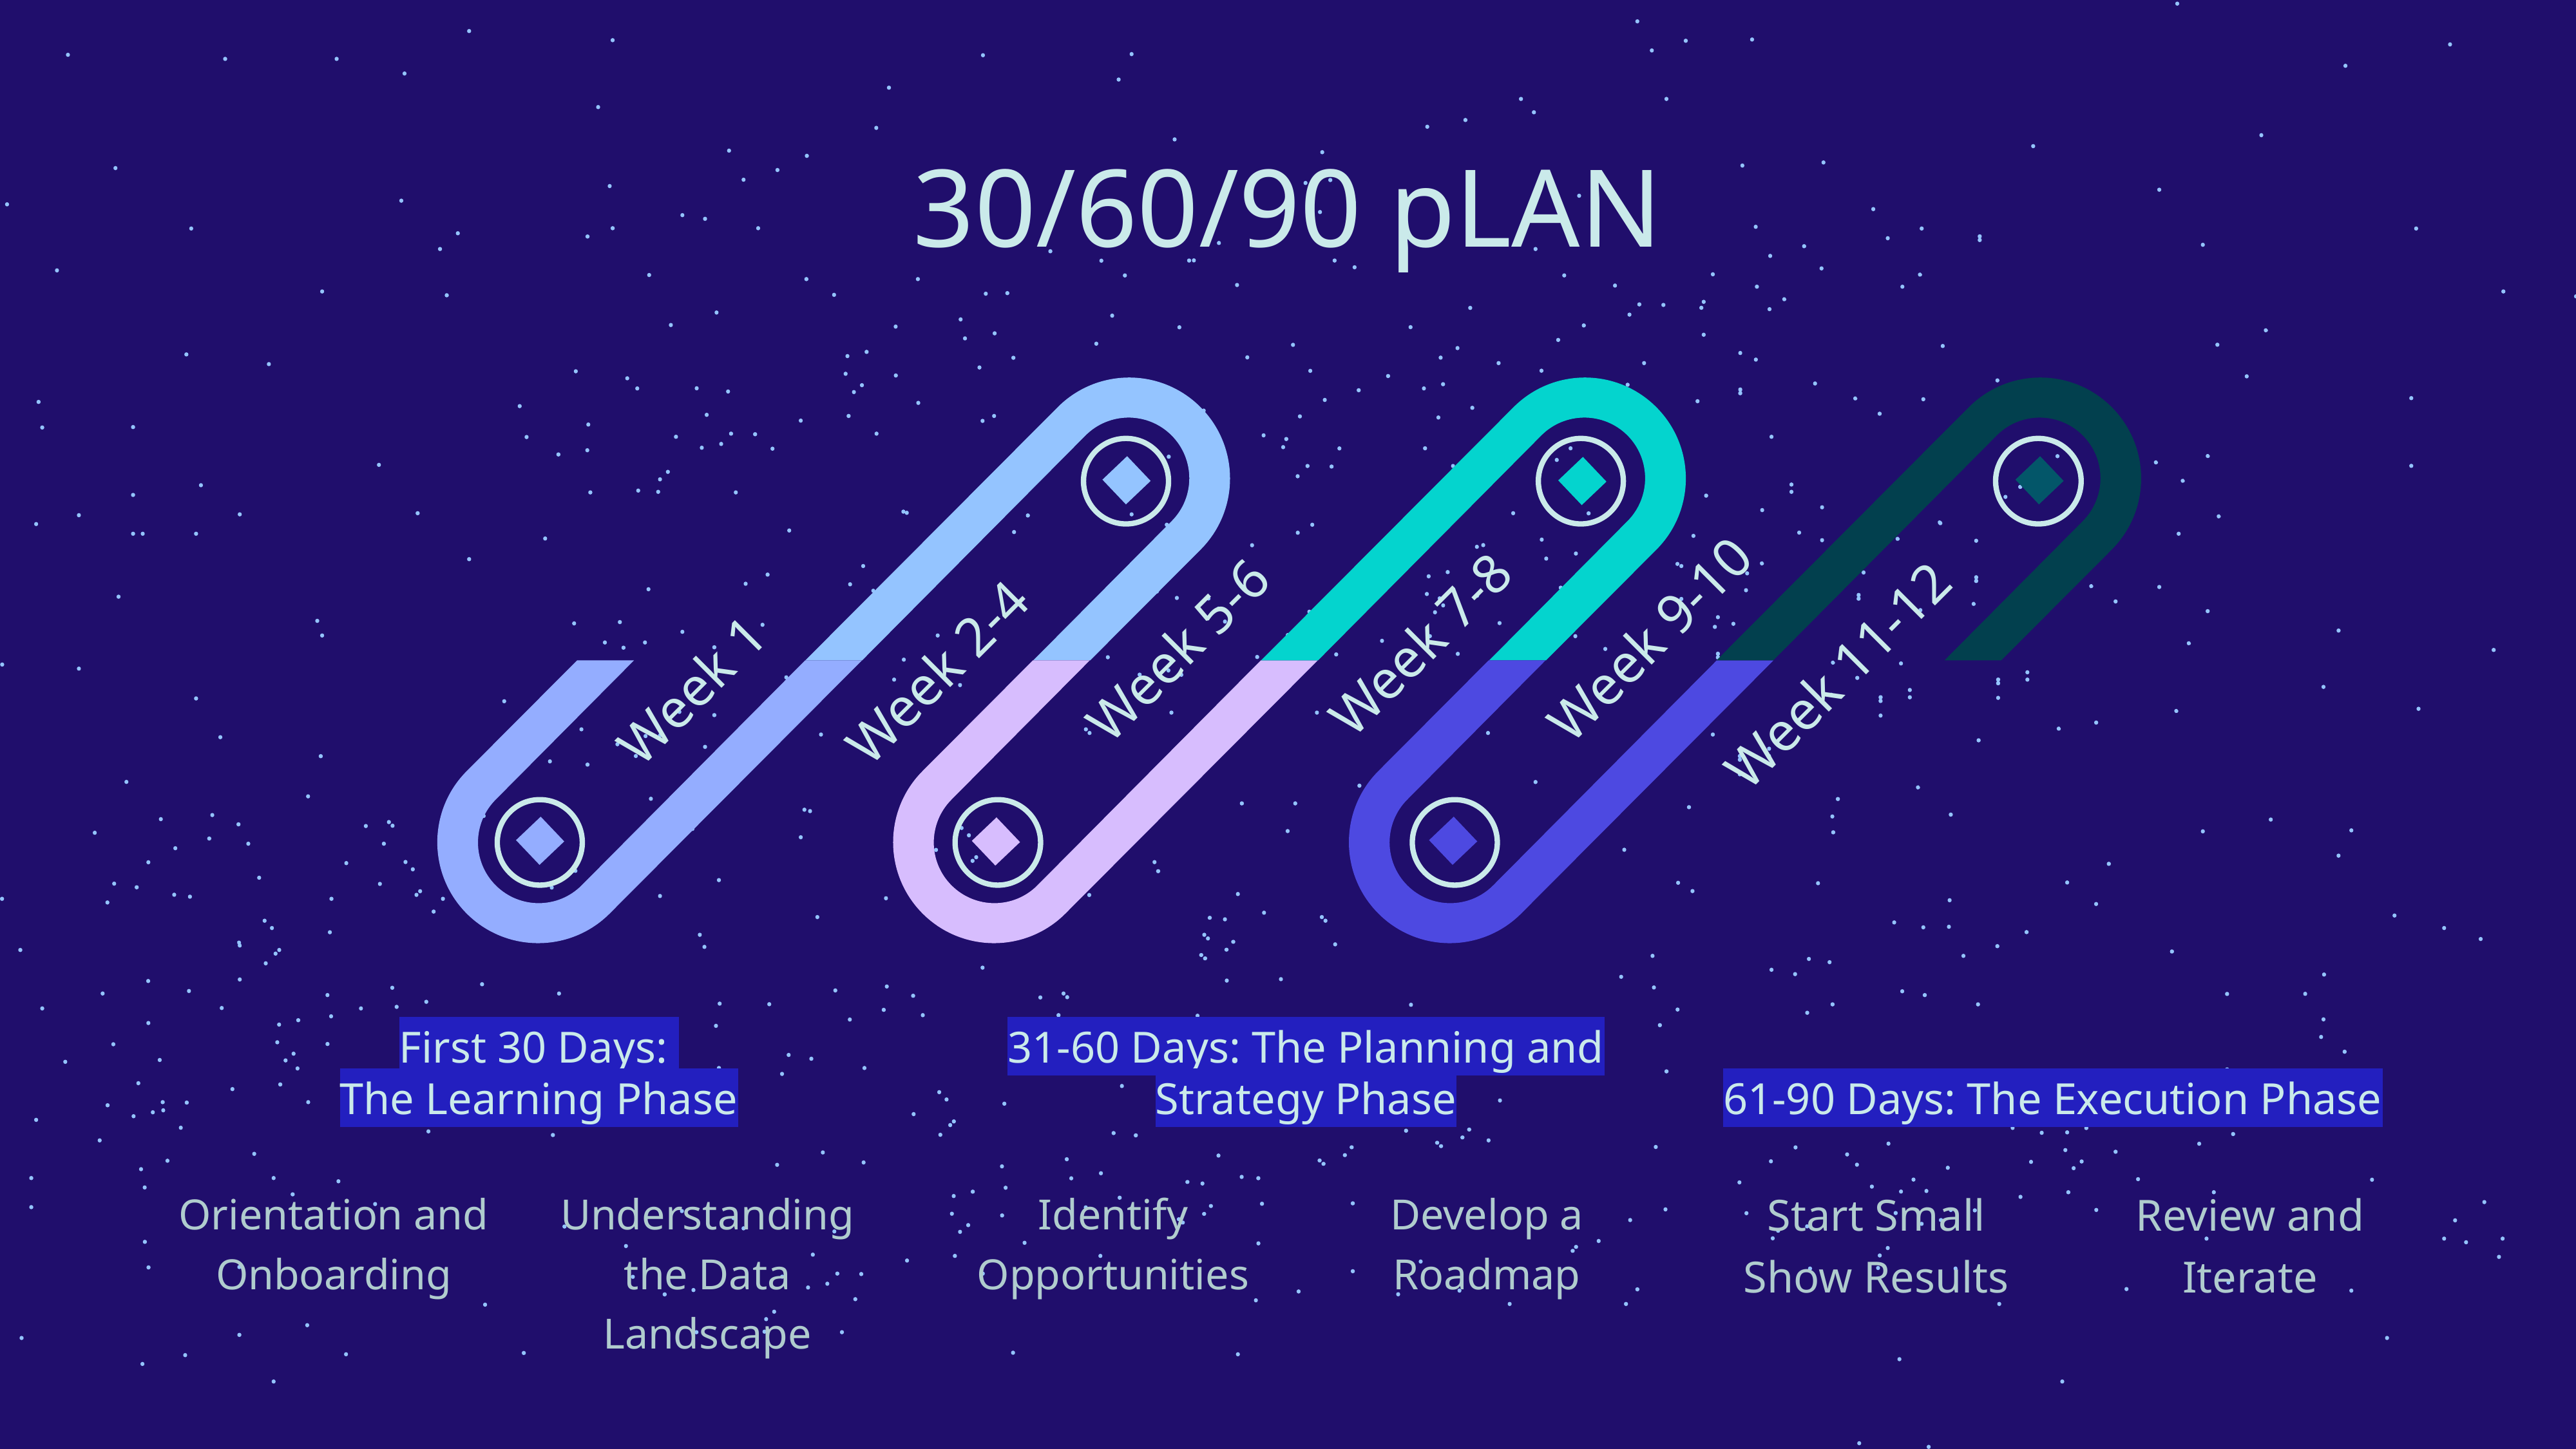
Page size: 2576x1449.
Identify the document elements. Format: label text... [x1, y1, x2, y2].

text_box [1404, 1128, 1409, 1133]
text_box [305, 1323, 310, 1328]
text_box [1845, 1152, 1849, 1157]
text_box [2206, 454, 2210, 459]
text_box [1976, 1002, 1980, 1007]
text_box Develop a Roadmap [1309, 1173, 1665, 1303]
text_box [1654, 1144, 1658, 1150]
text_box [424, 999, 428, 1004]
text_box [1805, 1010, 1809, 1015]
text_box [1235, 283, 1239, 287]
text_box [1637, 302, 1642, 307]
text_box [77, 666, 81, 671]
text_box [1562, 274, 1567, 278]
text_box [984, 291, 988, 296]
text_box Review and Iterate [2072, 1173, 2428, 1307]
text_box [1940, 343, 1945, 348]
text_box [1129, 52, 1134, 57]
text_box [1064, 1157, 1069, 1162]
text_box [183, 1352, 187, 1358]
text_box [252, 1151, 256, 1156]
text_box [2319, 1034, 2323, 1039]
text_box [116, 594, 121, 599]
text_box [1750, 37, 1755, 42]
text_box [1556, 337, 1561, 343]
text_box [2157, 585, 2162, 589]
text_box [1926, 1444, 1931, 1449]
text_box [1342, 1153, 1348, 1157]
text_box [845, 354, 850, 359]
text_box [2215, 343, 2220, 347]
text_box [647, 274, 651, 278]
text_box [1011, 1350, 1015, 1355]
text_box [1650, 48, 1654, 53]
text_box [1425, 124, 1429, 129]
text_box [93, 830, 97, 835]
text_box [237, 940, 242, 948]
text_box [861, 1160, 866, 1165]
text_box First 30 Days: The Learning Phase [142, 1014, 910, 1128]
text_box [1133, 1133, 1138, 1138]
text_box [1627, 312, 1632, 317]
text_box [864, 350, 869, 354]
text_box [2225, 992, 2229, 996]
text_box [1827, 961, 1832, 965]
text_box [1624, 1303, 1628, 1307]
text_box [1855, 1162, 1859, 1167]
text_box [959, 317, 963, 322]
text_box [124, 779, 129, 784]
text_box 31-60 Days: The Planning and Strategy Phase [910, 1014, 1703, 1128]
text_box [886, 85, 892, 90]
text_box [329, 896, 334, 901]
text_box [427, 367, 2151, 954]
text_box [131, 531, 135, 536]
text_box [327, 930, 332, 934]
text_box [402, 71, 407, 76]
text_box [962, 336, 968, 341]
text_box [2039, 1130, 2044, 1135]
text_box [1507, 1303, 1512, 1307]
text_box [1945, 1166, 1950, 1170]
text_box [1886, 1141, 1891, 1146]
text_box [821, 1150, 825, 1155]
text_box [904, 1258, 910, 1263]
text_box [2174, 708, 2179, 714]
text_box [187, 895, 193, 899]
text_box [1110, 313, 1114, 318]
text_box [1683, 38, 1688, 43]
text_box [1793, 1145, 1798, 1150]
text_box [34, 1117, 39, 1122]
text_box [610, 38, 615, 43]
text_box [138, 1167, 144, 1171]
text_box Identify Opportunities [935, 1173, 1292, 1303]
text_box [2336, 853, 2341, 858]
text_box [394, 1005, 399, 1009]
text_box [1435, 1141, 1444, 1148]
text_box [1408, 325, 1413, 330]
text_box [2231, 1132, 2235, 1137]
text_box [172, 893, 177, 897]
text_box [1661, 303, 1666, 307]
text_box [29, 1175, 33, 1180]
text_box [238, 512, 242, 516]
text_box [1496, 361, 1501, 365]
text_box [140, 1361, 145, 1367]
text_box [40, 425, 44, 430]
text_box [482, 1303, 488, 1307]
text_box [1467, 1128, 1472, 1132]
text_box [1061, 991, 1069, 999]
text_box [669, 323, 673, 327]
text_box [2453, 1218, 2457, 1223]
text_box [2180, 478, 2185, 483]
text_box [2079, 1159, 2084, 1164]
text_box [1922, 992, 1927, 998]
text_box [2175, 1, 2180, 6]
text_box [146, 979, 151, 983]
text_box [165, 1159, 170, 1163]
text_box [1767, 307, 1772, 312]
text_box [804, 277, 809, 281]
text_box [2336, 628, 2341, 633]
text_box [718, 1001, 722, 1006]
text_box [911, 993, 915, 998]
text_box [5, 202, 10, 207]
text_box [1463, 118, 1468, 122]
text_box [1005, 290, 1009, 296]
text_box [1613, 283, 1617, 288]
text_box [980, 53, 986, 57]
text_box [210, 813, 215, 817]
text_box [403, 860, 408, 864]
text_box [2065, 1130, 2070, 1135]
text_box [136, 1081, 140, 1086]
text_box [557, 991, 561, 996]
text_box [874, 126, 879, 130]
text_box [2063, 1148, 2068, 1153]
text_box [111, 1042, 116, 1046]
text_box [1738, 350, 1742, 355]
text_box [1755, 284, 1759, 289]
text_box [714, 310, 719, 315]
text_box [306, 794, 310, 799]
text_box [173, 846, 178, 851]
text_box [344, 860, 348, 866]
text_box [18, 947, 23, 952]
text_box [2497, 1255, 2501, 1259]
text_box [1460, 1135, 1465, 1140]
text_box [1038, 995, 1043, 1000]
text_box [992, 331, 997, 336]
text_box [381, 841, 386, 846]
text_box [184, 352, 189, 357]
text_box [140, 531, 145, 536]
text_box [363, 824, 368, 828]
text_box [2206, 609, 2210, 614]
text_box [2322, 972, 2327, 977]
text_box [938, 1132, 942, 1137]
text_box [100, 991, 105, 996]
text_box [2448, 42, 2452, 47]
text_box [1782, 297, 1787, 301]
text_box [2500, 1236, 2505, 1241]
text_box [1438, 355, 1443, 360]
text_box [236, 822, 241, 827]
text_box [220, 1005, 224, 1010]
text_box [194, 696, 198, 701]
text_box [1111, 1131, 1116, 1135]
text_box [2442, 1236, 2447, 1241]
text_box [1581, 323, 1586, 328]
text_box [105, 1103, 110, 1108]
text_box [29, 1205, 33, 1209]
text_box [1000, 1164, 1004, 1169]
text_box [1123, 274, 1127, 278]
text_box [40, 1006, 44, 1011]
text_box [2177, 531, 2181, 536]
text_box [1455, 346, 1460, 350]
text_box [1177, 325, 1181, 330]
text_box [2442, 925, 2447, 931]
text_box [893, 324, 898, 329]
text_box [386, 820, 395, 828]
text_box [377, 462, 381, 468]
text_box [1769, 1159, 1773, 1164]
text_box [2060, 1379, 2065, 1384]
text_box [1116, 77, 1121, 82]
text_box [1793, 972, 1797, 976]
text_box [19, 1336, 24, 1340]
text_box [55, 268, 59, 273]
text_box [2028, 1159, 2034, 1164]
text_box Understanding the Data Landscape [530, 1173, 886, 1363]
text_box [198, 483, 204, 488]
text_box [270, 925, 274, 931]
text_box [2170, 949, 2174, 954]
text_box [267, 362, 271, 366]
text_box [2303, 991, 2307, 996]
text_box [1664, 97, 1669, 101]
text_box [1675, 1007, 1680, 1012]
text_box [1830, 1002, 1835, 1007]
text_box [158, 817, 163, 822]
text_box [1699, 305, 1704, 310]
text_box [97, 1138, 102, 1143]
text_box [187, 989, 191, 994]
text_box [320, 289, 325, 294]
text_box [2501, 289, 2506, 294]
text_box [77, 513, 81, 518]
text_box [263, 961, 268, 966]
text_box [1900, 989, 1905, 994]
text_box [775, 1162, 779, 1167]
text_box [2343, 63, 2348, 68]
text_box [2416, 706, 2421, 711]
text_box [2464, 1240, 2468, 1245]
text_box [2264, 328, 2268, 332]
text_box [113, 166, 118, 171]
text_box [2269, 817, 2273, 822]
text_box [1532, 110, 1536, 115]
text_box [2197, 1141, 2202, 1146]
text_box [1619, 974, 1623, 980]
text_box [2482, 1200, 2486, 1204]
text_box [2244, 374, 2249, 379]
text_box [884, 984, 889, 989]
text_box [66, 52, 70, 57]
text_box [2385, 1336, 2389, 1340]
text_box [271, 1379, 276, 1384]
text_box [2392, 913, 2397, 918]
text_box [63, 1059, 68, 1065]
text_box [881, 1007, 886, 1012]
text_box [325, 992, 330, 998]
text_box [915, 277, 921, 281]
text_box [2492, 647, 2496, 652]
text_box [2200, 829, 2205, 834]
text_box [218, 735, 223, 739]
text_box [334, 57, 339, 61]
text_box [320, 633, 325, 638]
text_box [359, 1006, 363, 1011]
text_box [1245, 355, 1250, 360]
text_box [377, 882, 382, 886]
text_box [596, 104, 600, 109]
text_box [2349, 828, 2354, 833]
text_box [273, 947, 281, 956]
text_box [318, 753, 323, 759]
text_box [105, 900, 110, 905]
text_box 30/60/90 pLAN [160, 135, 2416, 274]
text_box [1279, 977, 1283, 981]
text_box [2409, 464, 2414, 468]
text_box [1225, 978, 1229, 983]
text_box [480, 982, 484, 987]
text_box [246, 841, 251, 846]
text_box [146, 860, 151, 865]
text_box [1897, 1357, 1902, 1361]
text_box [131, 424, 135, 430]
text_box [262, 918, 267, 923]
text_box [390, 985, 395, 990]
text_box [1900, 284, 1905, 289]
text_box [980, 965, 985, 970]
text_box [832, 292, 836, 298]
text_box [1769, 967, 1774, 972]
text_box [426, 1129, 431, 1134]
text_box [131, 1113, 136, 1119]
text_box [521, 1350, 526, 1356]
text_box 61-90 Days: The Execution Phase [1656, 1066, 2449, 1128]
text_box [1753, 357, 1758, 362]
text_box [223, 57, 227, 61]
text_box [207, 836, 212, 841]
text_box [135, 885, 139, 890]
text_box [257, 875, 262, 880]
text_box [112, 881, 117, 886]
text_box [238, 977, 242, 982]
text_box [1652, 985, 1656, 990]
text_box [194, 531, 198, 536]
text_box [1236, 1352, 1240, 1357]
text_box [344, 1352, 348, 1357]
text_box [1216, 1153, 1221, 1158]
text_box [1486, 1138, 1491, 1143]
text_box [410, 867, 415, 872]
text_box [2321, 1017, 2326, 1022]
text_box [2072, 1166, 2076, 1171]
text_box Start Small Show Results [1699, 1173, 2055, 1307]
text_box [1710, 274, 1715, 277]
text_box [1094, 341, 1099, 346]
text_box [1518, 97, 1523, 101]
text_box [1291, 343, 1295, 347]
text_box [34, 522, 39, 526]
text_box [237, 1332, 242, 1338]
text_box [833, 988, 837, 993]
text_box [1701, 332, 1706, 337]
text_box [2321, 685, 2326, 689]
text_box [2186, 641, 2191, 645]
text_box [1296, 1289, 1301, 1294]
text_box [1468, 305, 1473, 310]
text_box [1642, 361, 1646, 365]
text_box [2066, 1190, 2071, 1195]
text_box [551, 1133, 555, 1137]
text_box [146, 1265, 151, 1270]
text_box [414, 889, 423, 897]
text_box [315, 618, 320, 623]
text_box [1011, 355, 1016, 360]
text_box [0, 662, 5, 667]
text_box [2342, 1049, 2347, 1054]
text_box [36, 399, 41, 404]
text_box [444, 293, 449, 298]
text_box [2217, 514, 2221, 518]
text_box [415, 511, 420, 516]
text_box [131, 493, 135, 497]
text_box [0, 896, 5, 901]
text_box [2409, 395, 2414, 401]
text_box [1409, 1002, 1413, 1007]
text_box Orientation and Onboarding [156, 1173, 512, 1303]
text_box [142, 1185, 147, 1190]
text_box [1349, 1145, 1354, 1150]
text_box [142, 1240, 148, 1244]
text_box [1635, 19, 1639, 24]
text_box [1701, 299, 1706, 304]
text_box [467, 28, 472, 33]
text_box [1317, 1158, 1326, 1166]
text_box [2113, 1150, 2118, 1154]
text_box [767, 1002, 772, 1007]
text_box [2478, 936, 2483, 942]
text_box [1857, 1441, 1862, 1446]
